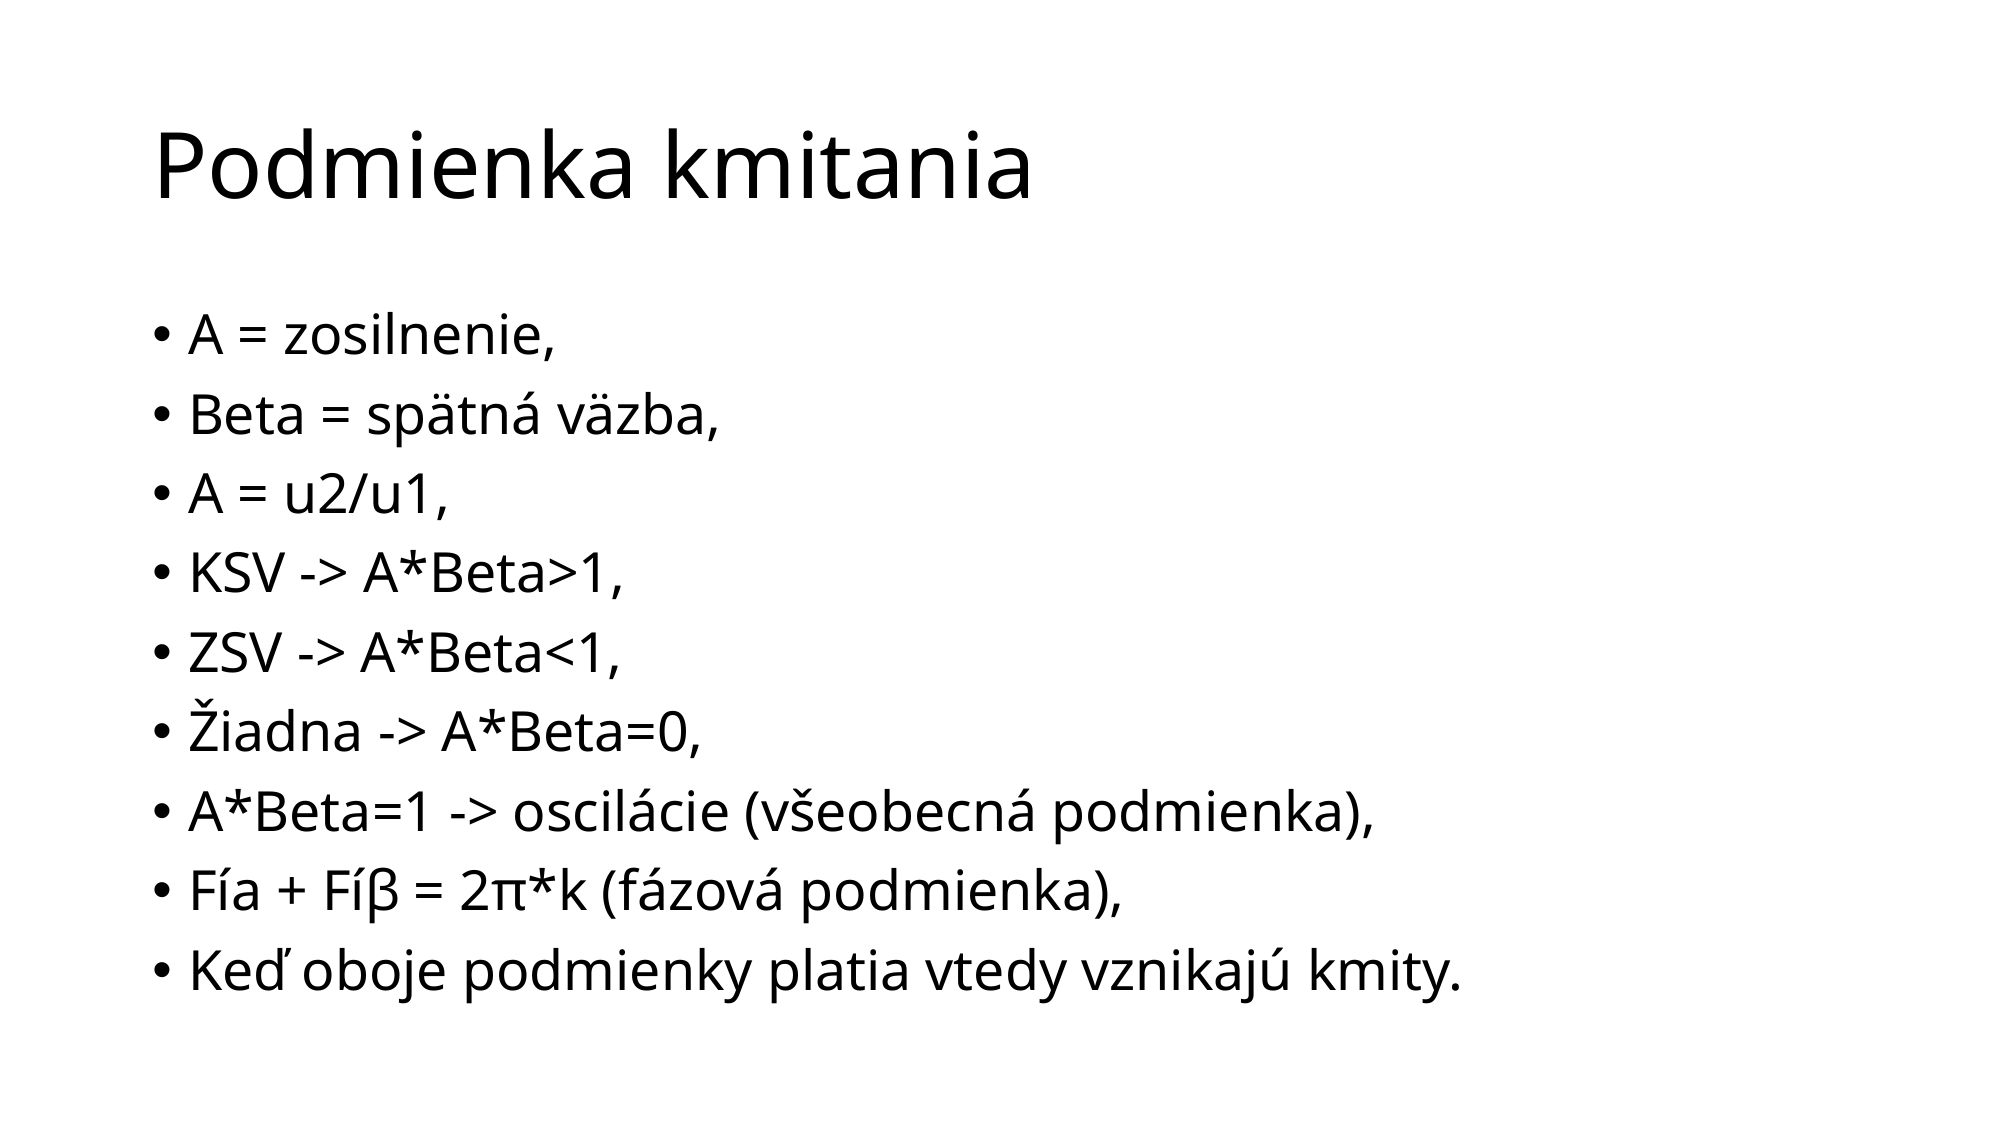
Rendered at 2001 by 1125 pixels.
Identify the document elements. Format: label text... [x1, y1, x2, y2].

list A = zosilnenie, Beta = spätná väzba, A = u2/u1, KSV -> A*Beta>1, ZSV -> A*Beta<1, Žiadna -> A*Beta=0, A*Beta=1 -> oscilácie (všeobecná podmienka), Fía + Fíβ = 2π*k (fázová podmienka), Keď oboje podmienky platia vtedy vznikajú kmity. [137, 299, 1863, 1014]
title Podmienka kmitania [137, 59, 1863, 278]
